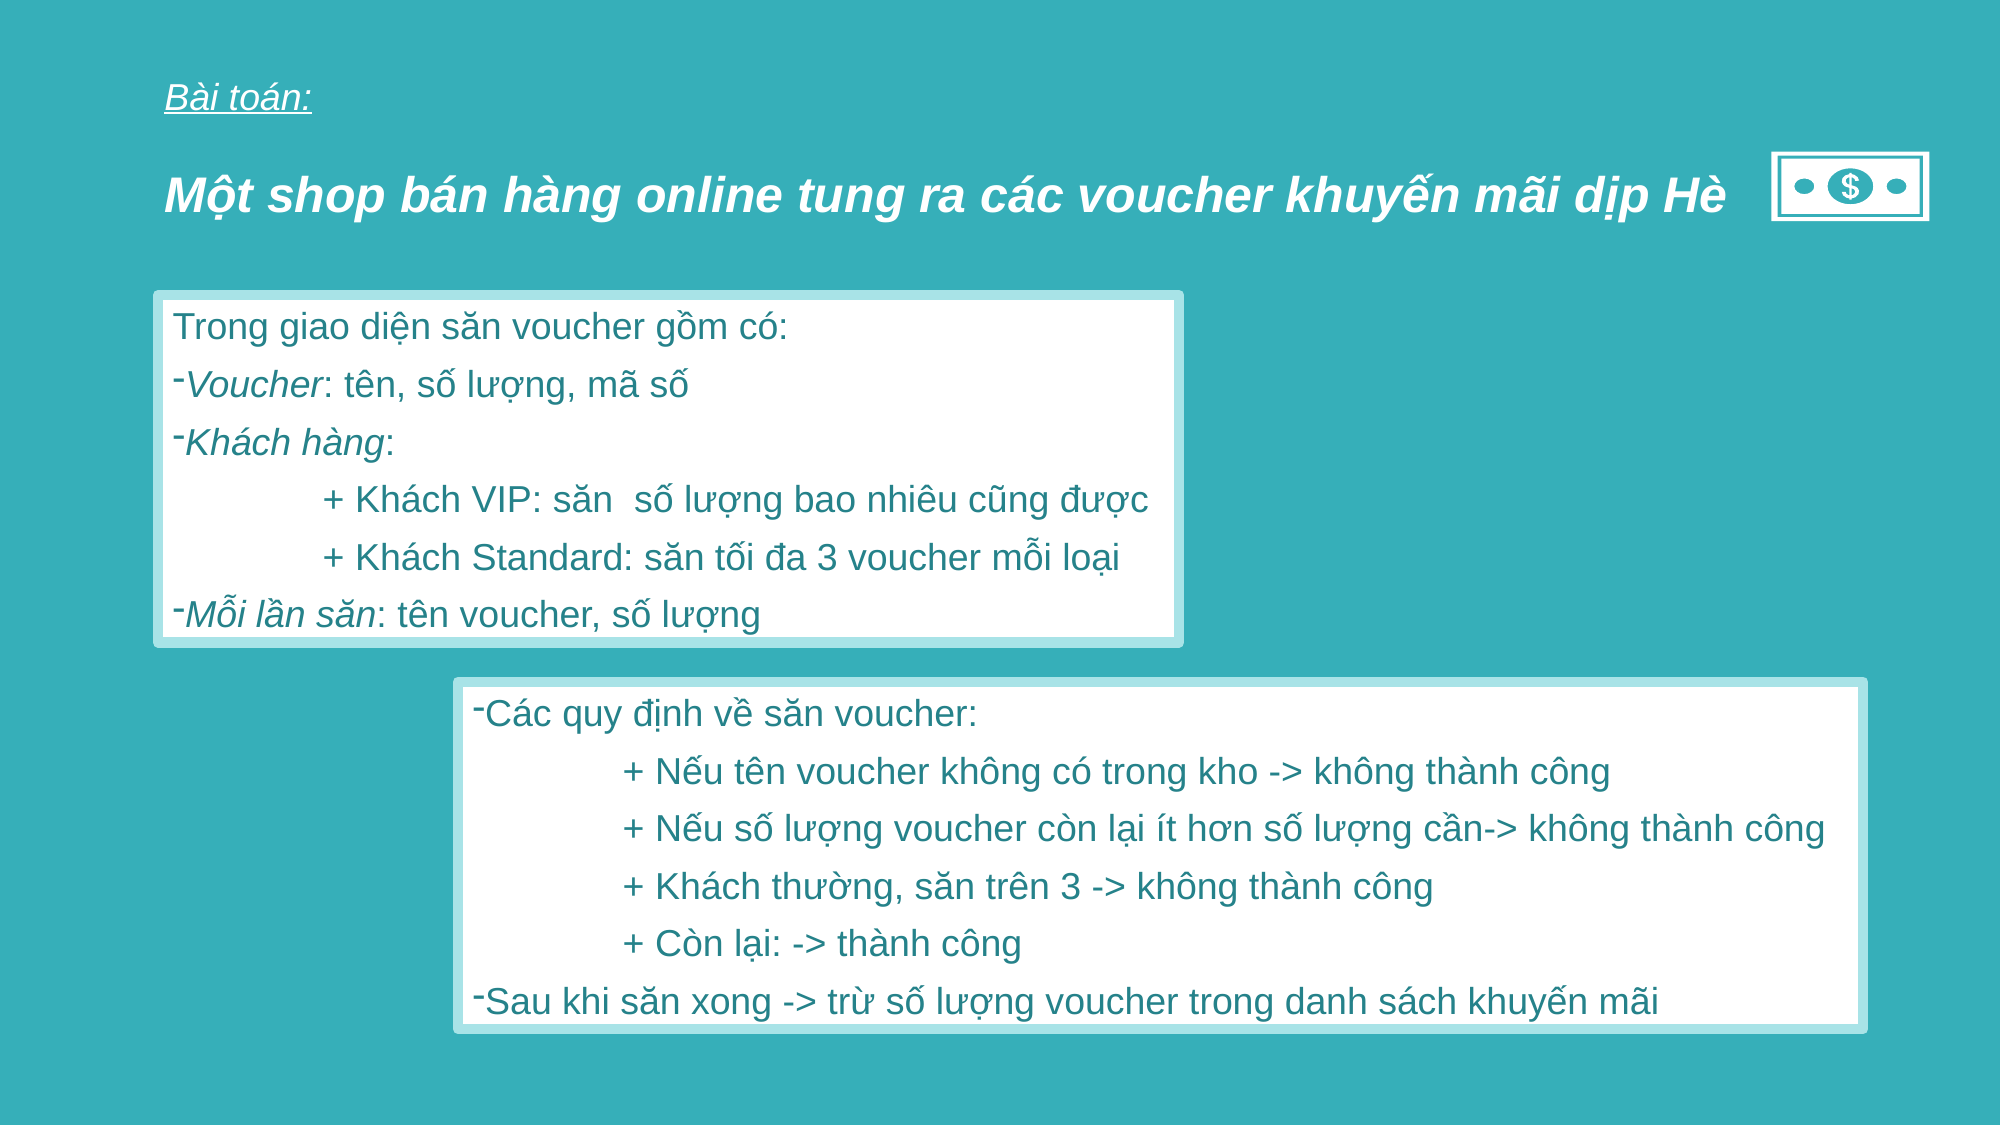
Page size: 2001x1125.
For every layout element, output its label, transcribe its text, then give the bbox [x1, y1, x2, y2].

text_box Bài toán: Một shop bán hàng online tung ra các voucher khuyến mãi dịp Hè [149, 65, 1917, 305]
text_box Trong giao diện săn voucher gồm có: Voucher: tên, số lượng, mã số Khách hàng: + Khách VIP: săn số lượng bao nhiêu cũng được + Khách Standard: săn tối đa 3 voucher mỗi loại Mỗi lần săn: tên voucher, số lượng [158, 295, 1180, 643]
text_box [1769, 149, 1932, 223]
text_box Các quy định về săn voucher: + Nếu tên voucher không có trong kho -> không thành công + Nếu số lượng voucher còn lại ít hơn số lượng cần-> không thành công + Khách thường, săn trên 3 -> không thành công + Còn lại: -> thành công Sau khi săn xong -> trừ số lượng voucher trong danh sách khuyến mãi [457, 681, 1864, 1030]
